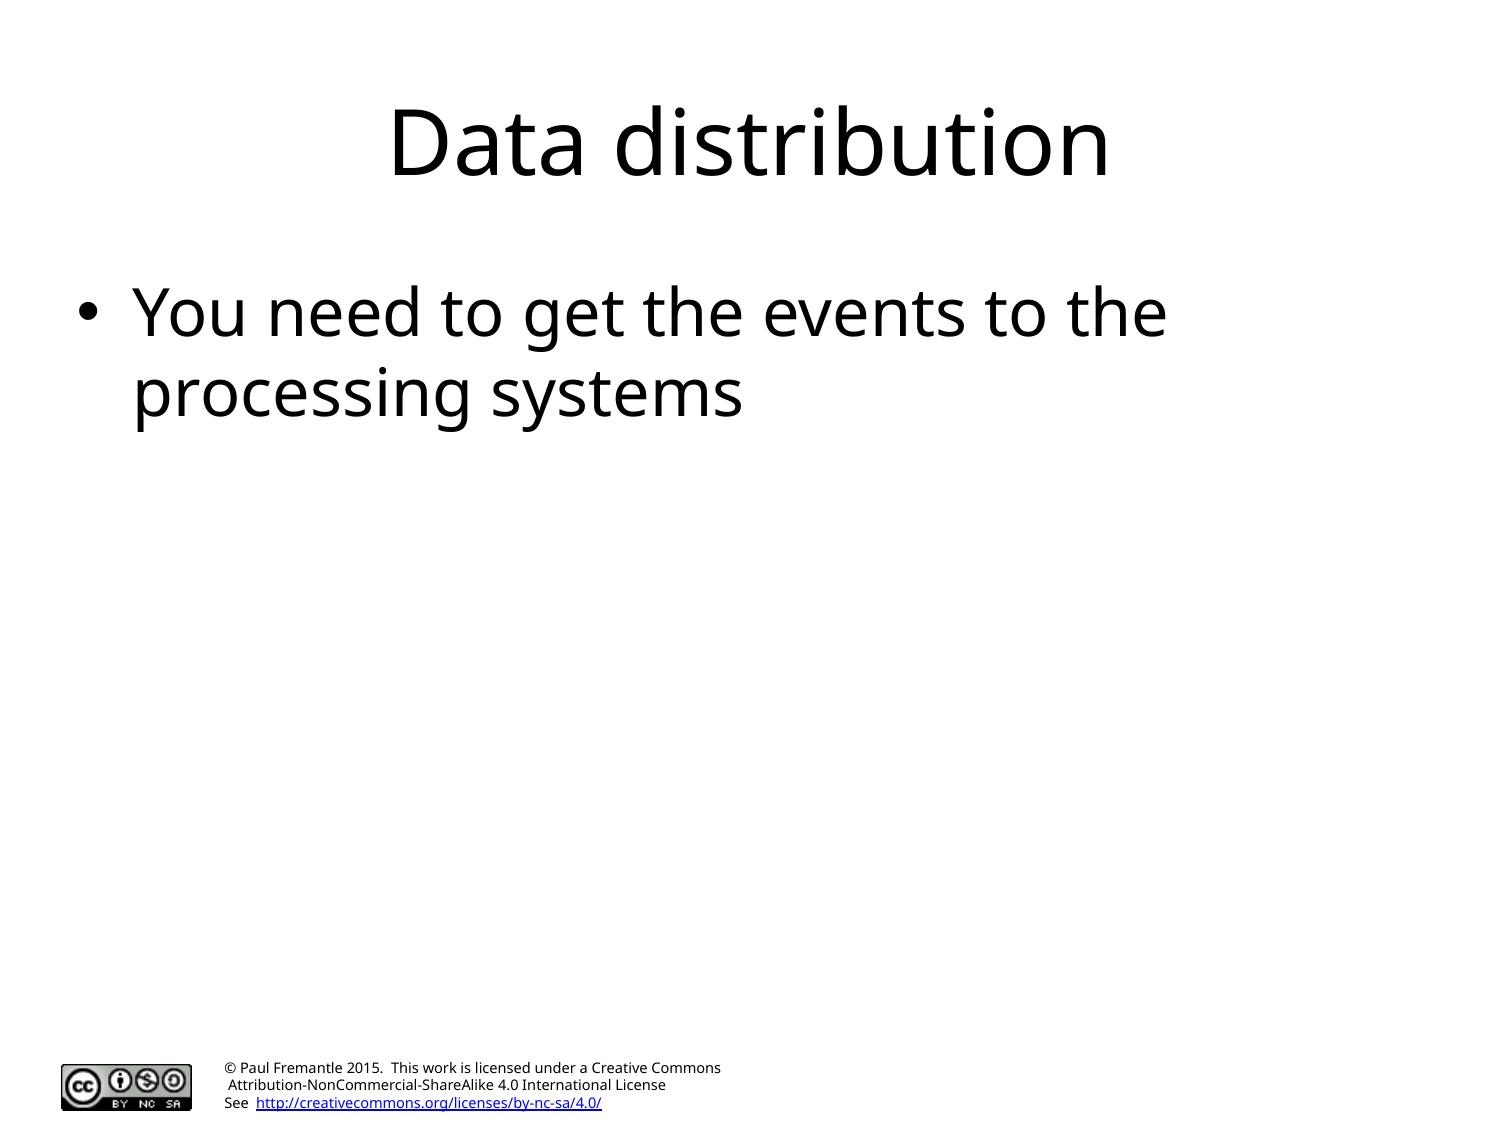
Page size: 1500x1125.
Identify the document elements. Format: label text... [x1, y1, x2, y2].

picture [61, 1064, 192, 1111]
title Data distribution [75, 45, 1425, 233]
list You need to get the events to the processing systems [61, 262, 1412, 1005]
